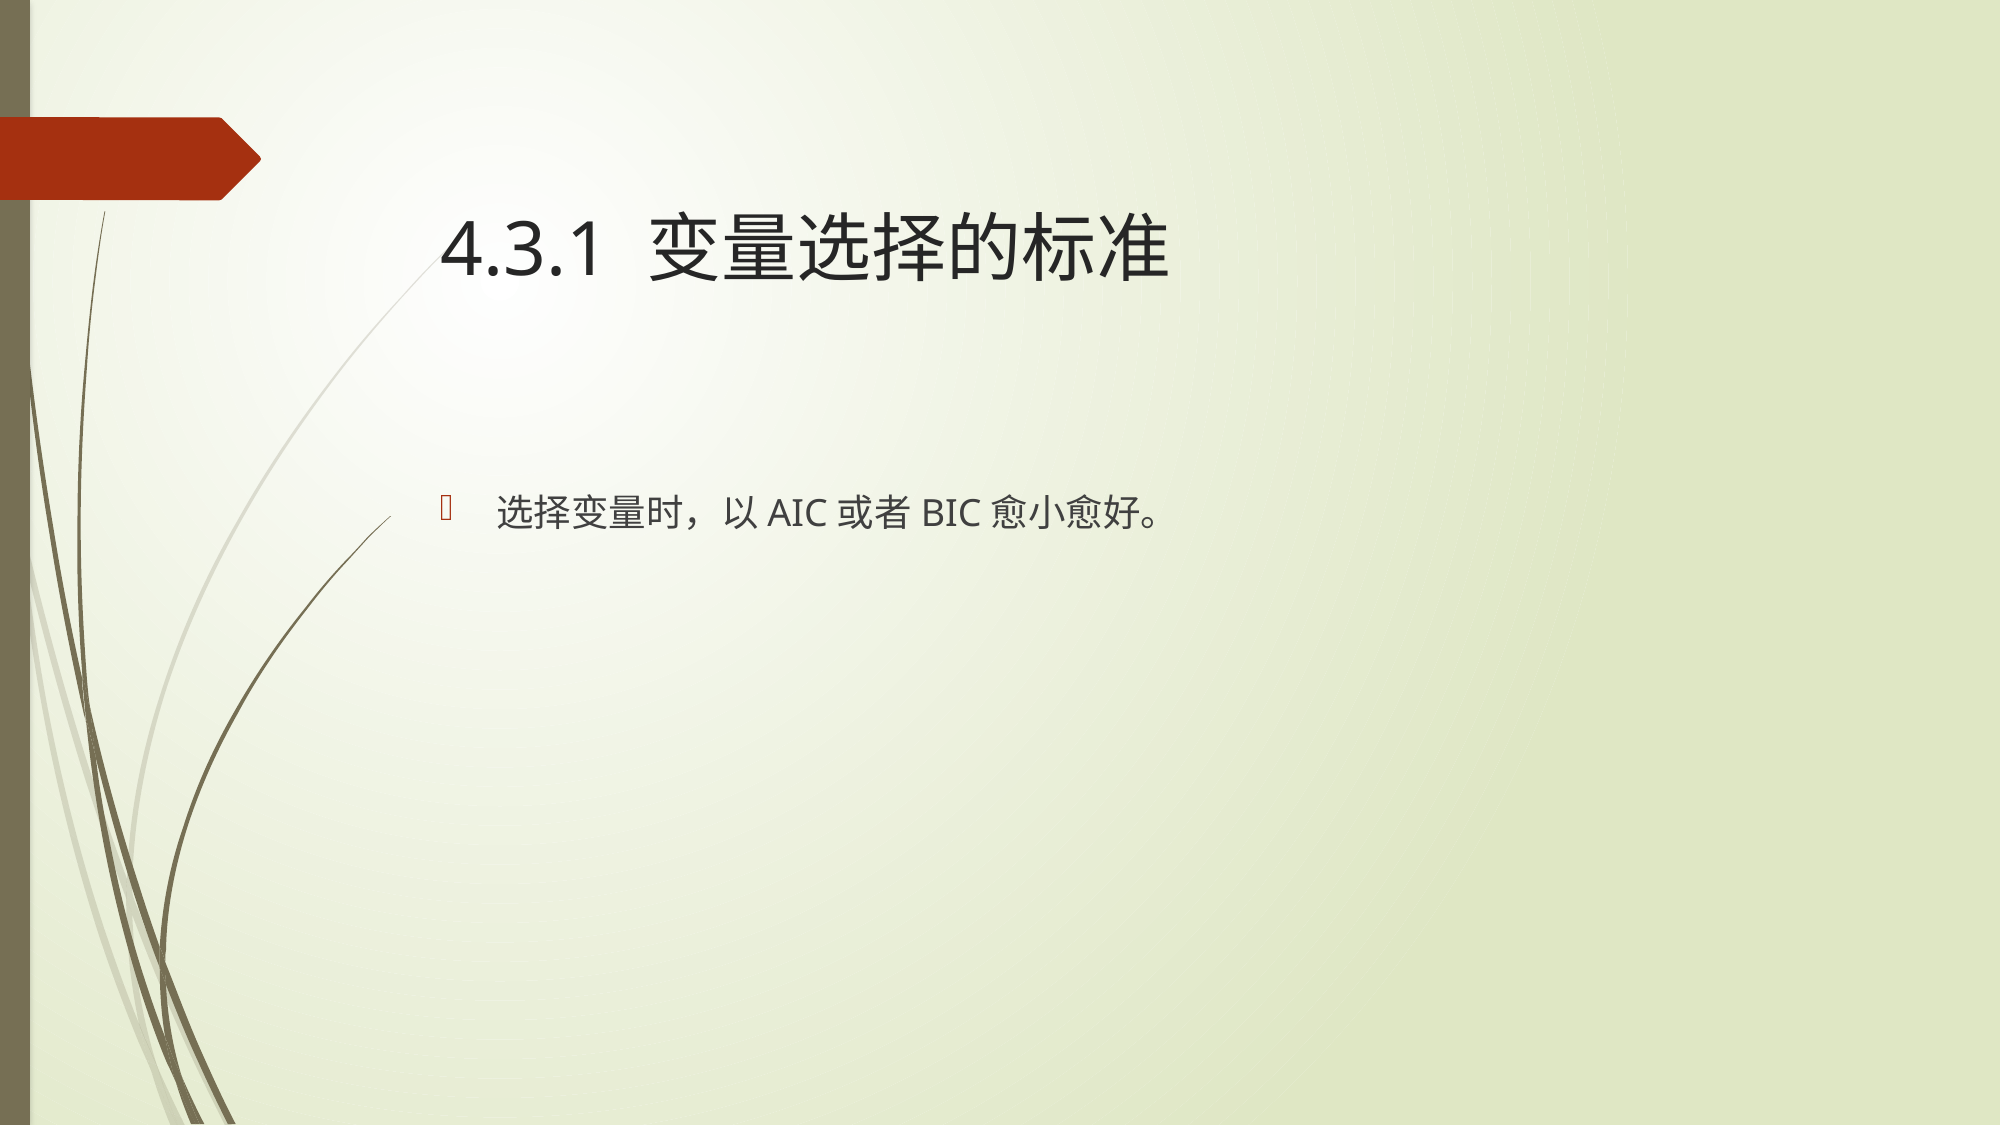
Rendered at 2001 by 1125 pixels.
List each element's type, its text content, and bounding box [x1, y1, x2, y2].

title 4.3.1 变量选择的标准 [425, 102, 1888, 313]
